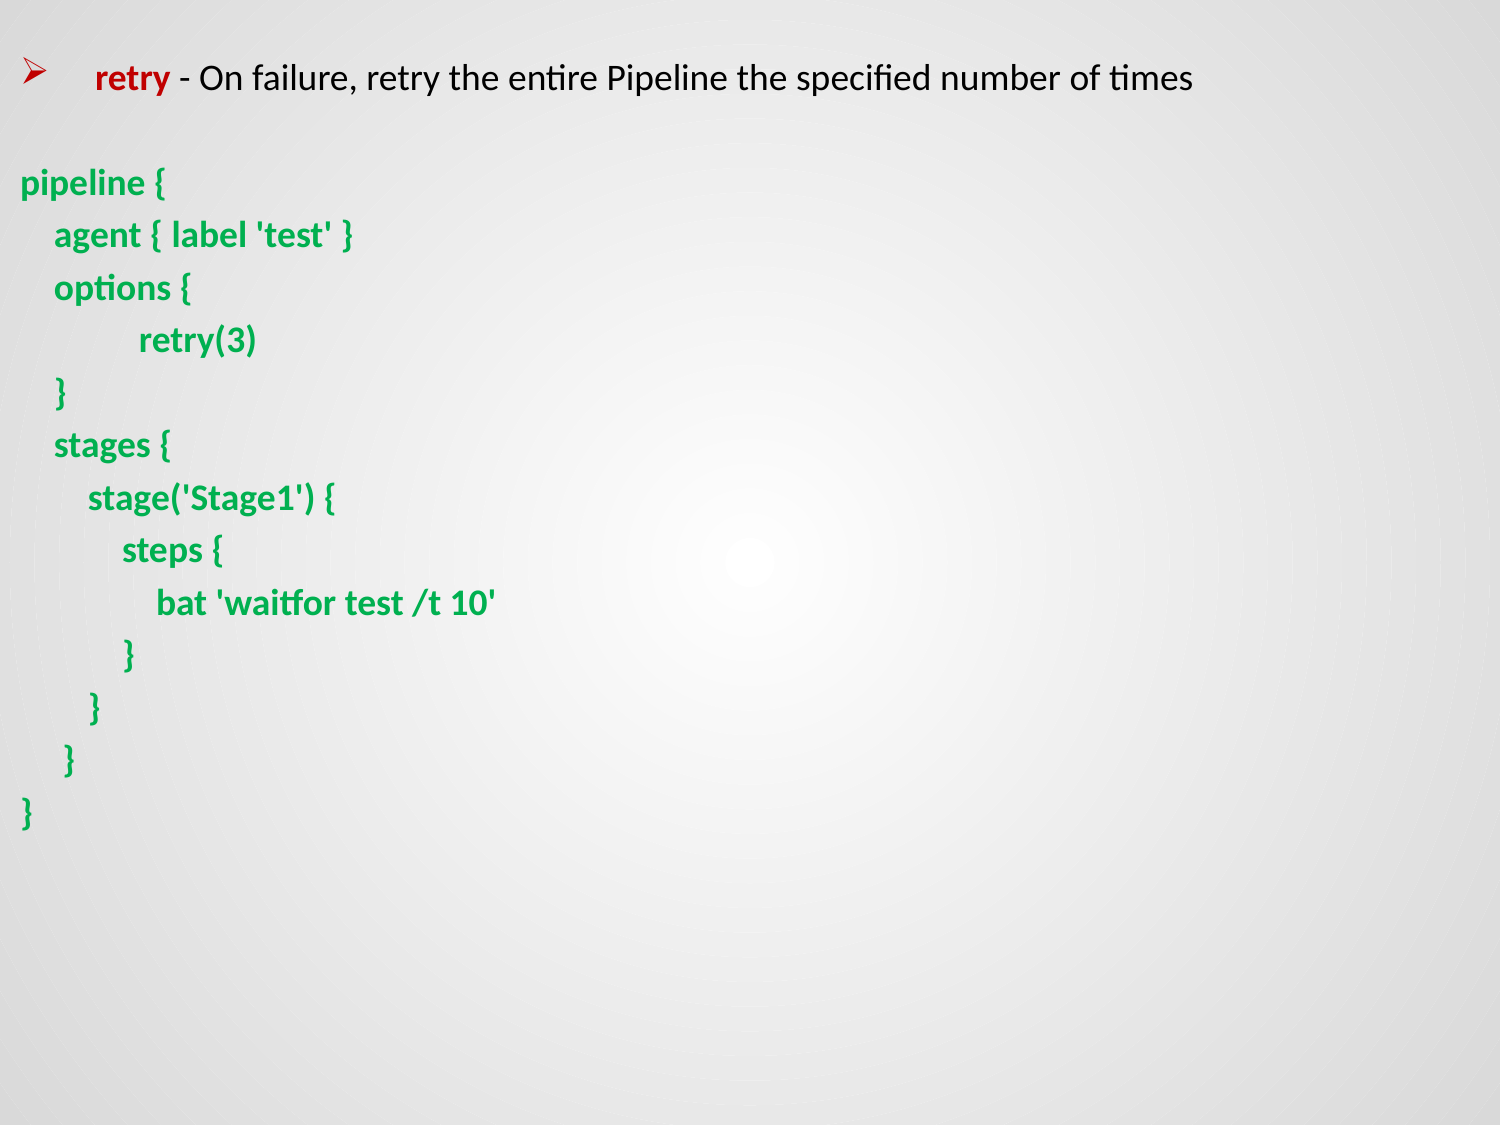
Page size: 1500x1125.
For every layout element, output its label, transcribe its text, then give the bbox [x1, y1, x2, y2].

list retry - On failure, retry the entire Pipeline the specified number of times pipeline { agent { label 'test' } options { retry(3) } stages { stage('Stage1') { steps { bat 'waitfor test /t 10' } } } } [0, 42, 1500, 1125]
